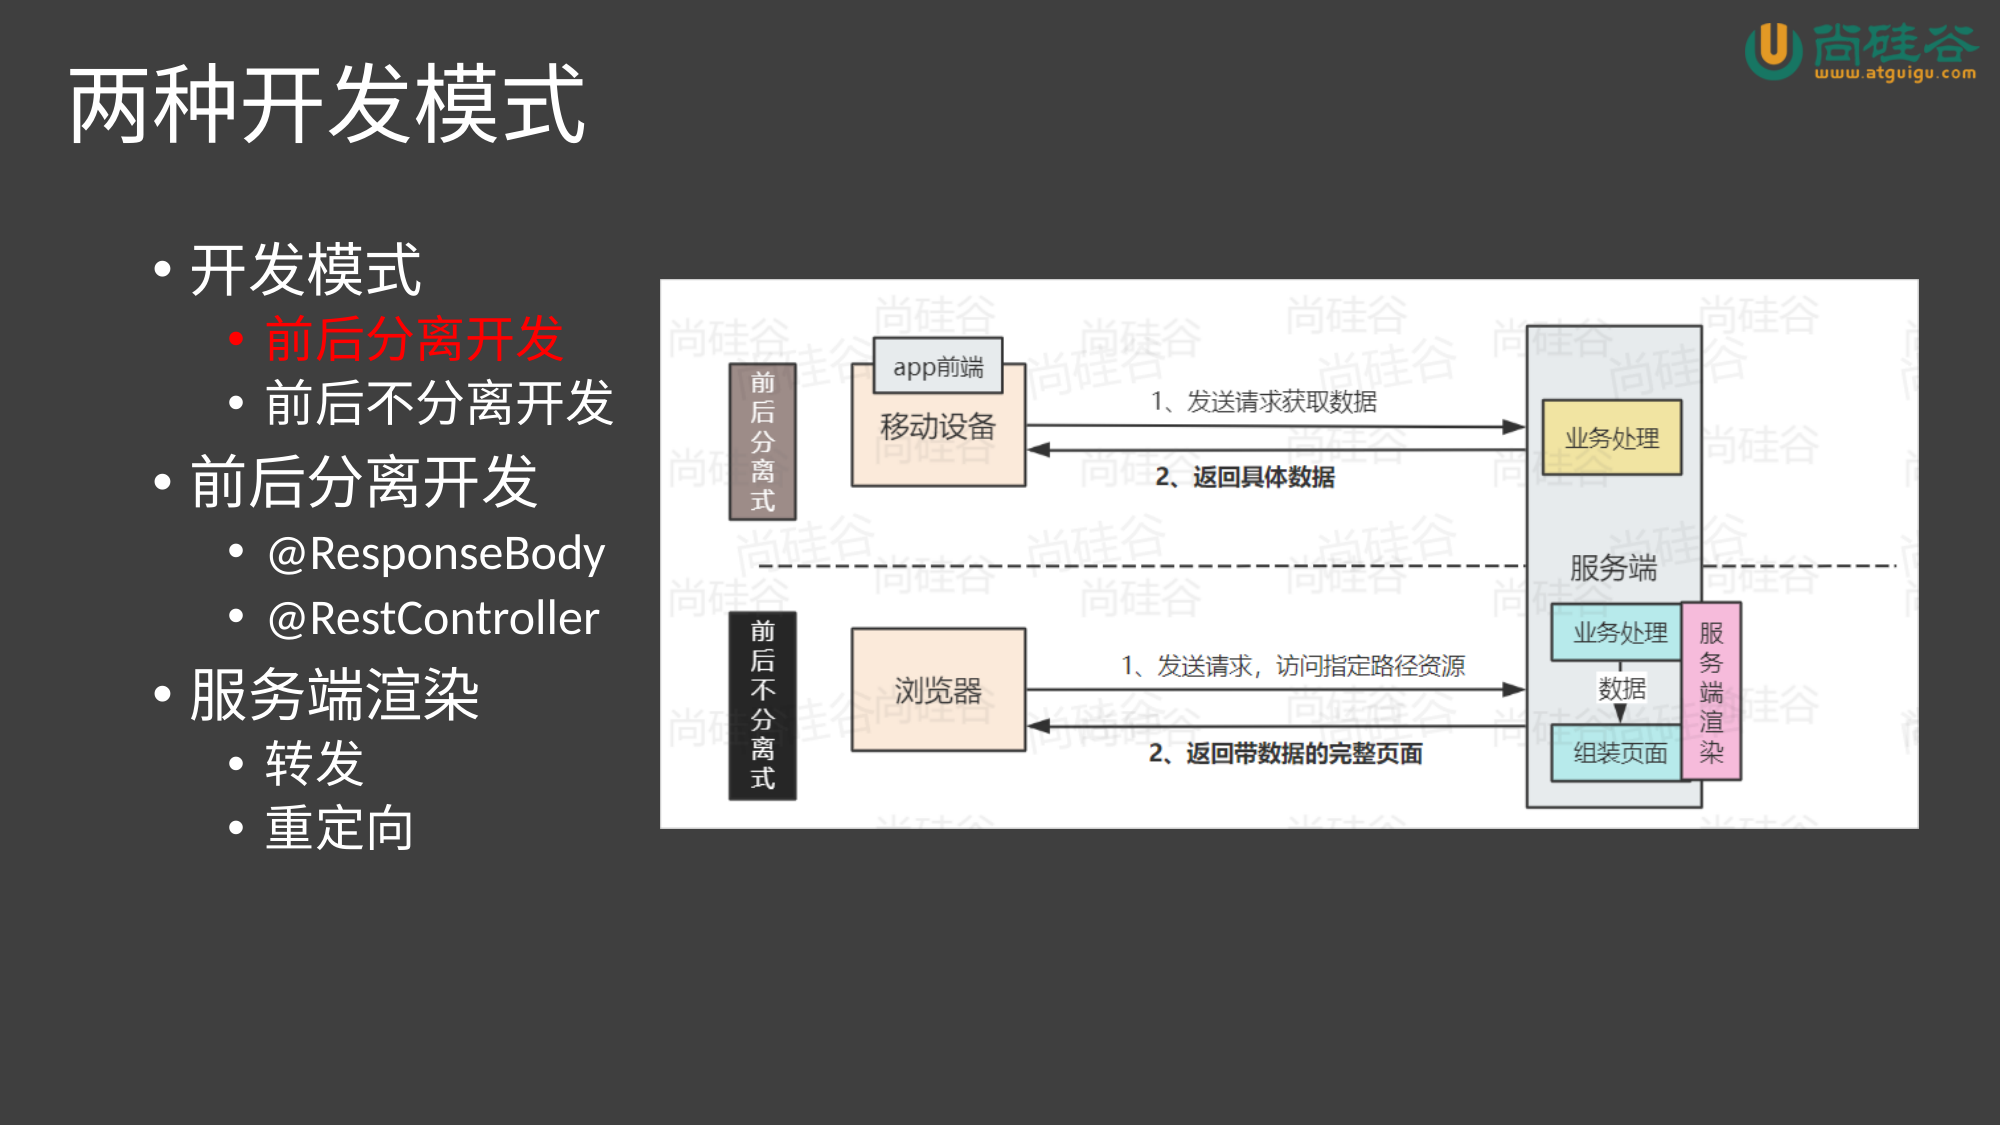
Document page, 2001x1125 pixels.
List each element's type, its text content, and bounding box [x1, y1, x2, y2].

picture [1745, 22, 1980, 84]
picture [659, 278, 1919, 830]
title 两种开发模式 [50, 53, 1250, 163]
list 开发模式 前后分离开发 前后不分离开发 前后分离开发 @ResponseBody @RestController 服务端渲染 转发 重定向 [137, 233, 1863, 948]
